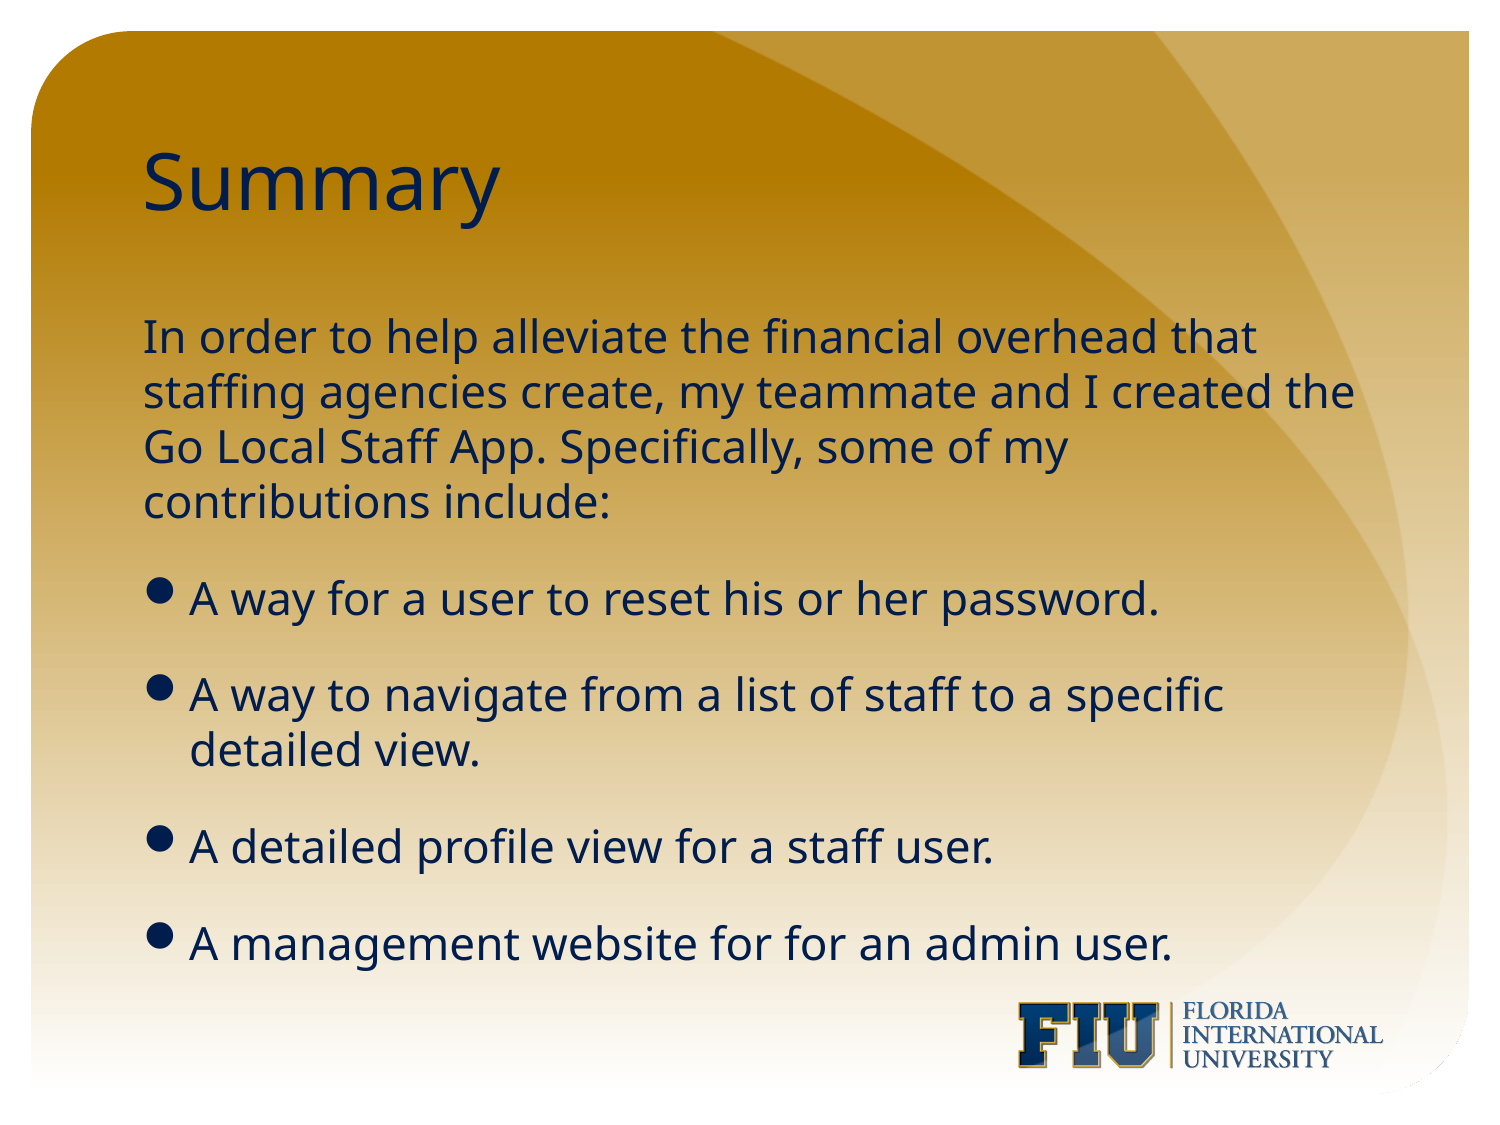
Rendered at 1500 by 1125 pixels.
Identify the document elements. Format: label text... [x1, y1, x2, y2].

title Summary [127, 62, 1372, 234]
list In order to help alleviate the financial overhead that staffing agencies create, my teammate and I created the Go Local Staff App. Specifically, some of my contributions include: A way for a user to reset his or her password. A way to navigate from a list of staff to a specific detailed view. A detailed profile view for a staff user. A management website for for an admin user. [127, 299, 1372, 991]
picture [24, 30, 1473, 1094]
